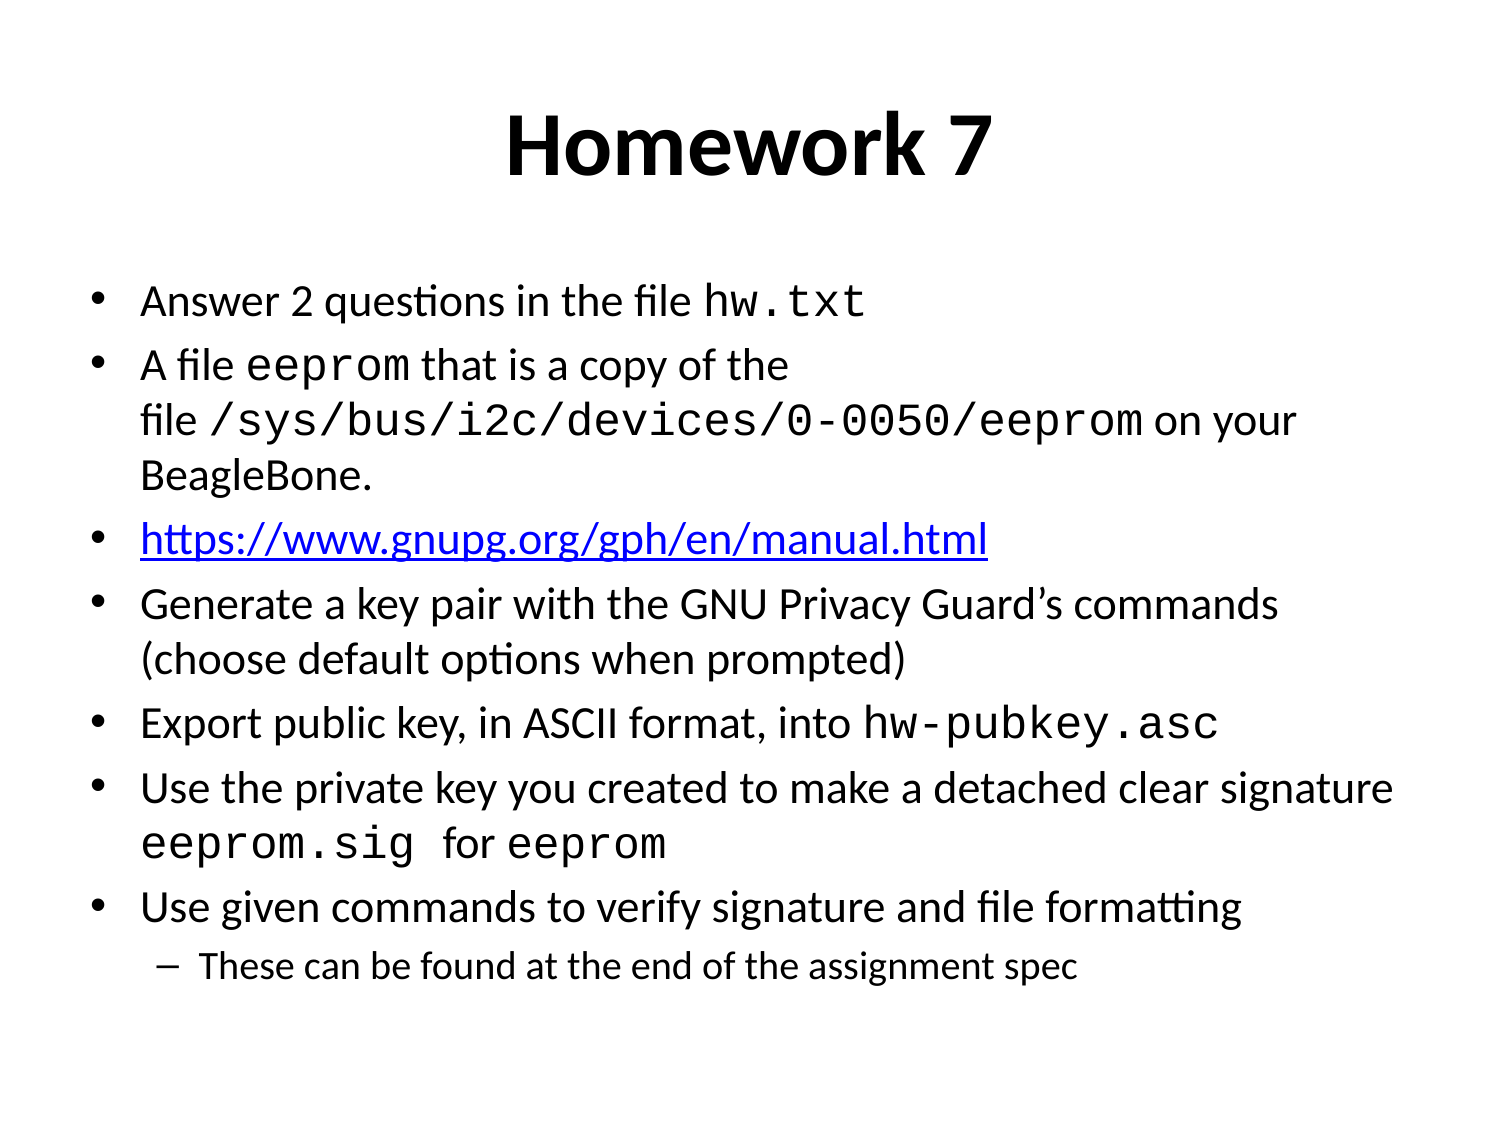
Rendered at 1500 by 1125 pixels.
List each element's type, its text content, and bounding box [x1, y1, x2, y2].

title Homework 7 [75, 45, 1425, 233]
list Answer 2 questions in the file hw.txt A file eeprom that is a copy of the file /sys/bus/i2c/devices/0-0050/eeprom on your BeagleBone. https://www.gnupg.org/gph/en/manual.html Generate a key pair with the GNU Privacy Guard’s commands (choose default options when prompted) Export public key, in ASCII format, into hw-pubkey.asc Use the private key you created to make a detached clear signature eeprom.sig for eeprom Use given commands to verify signature and file formatting These can be found at the end of the assignment spec [75, 262, 1425, 1005]
